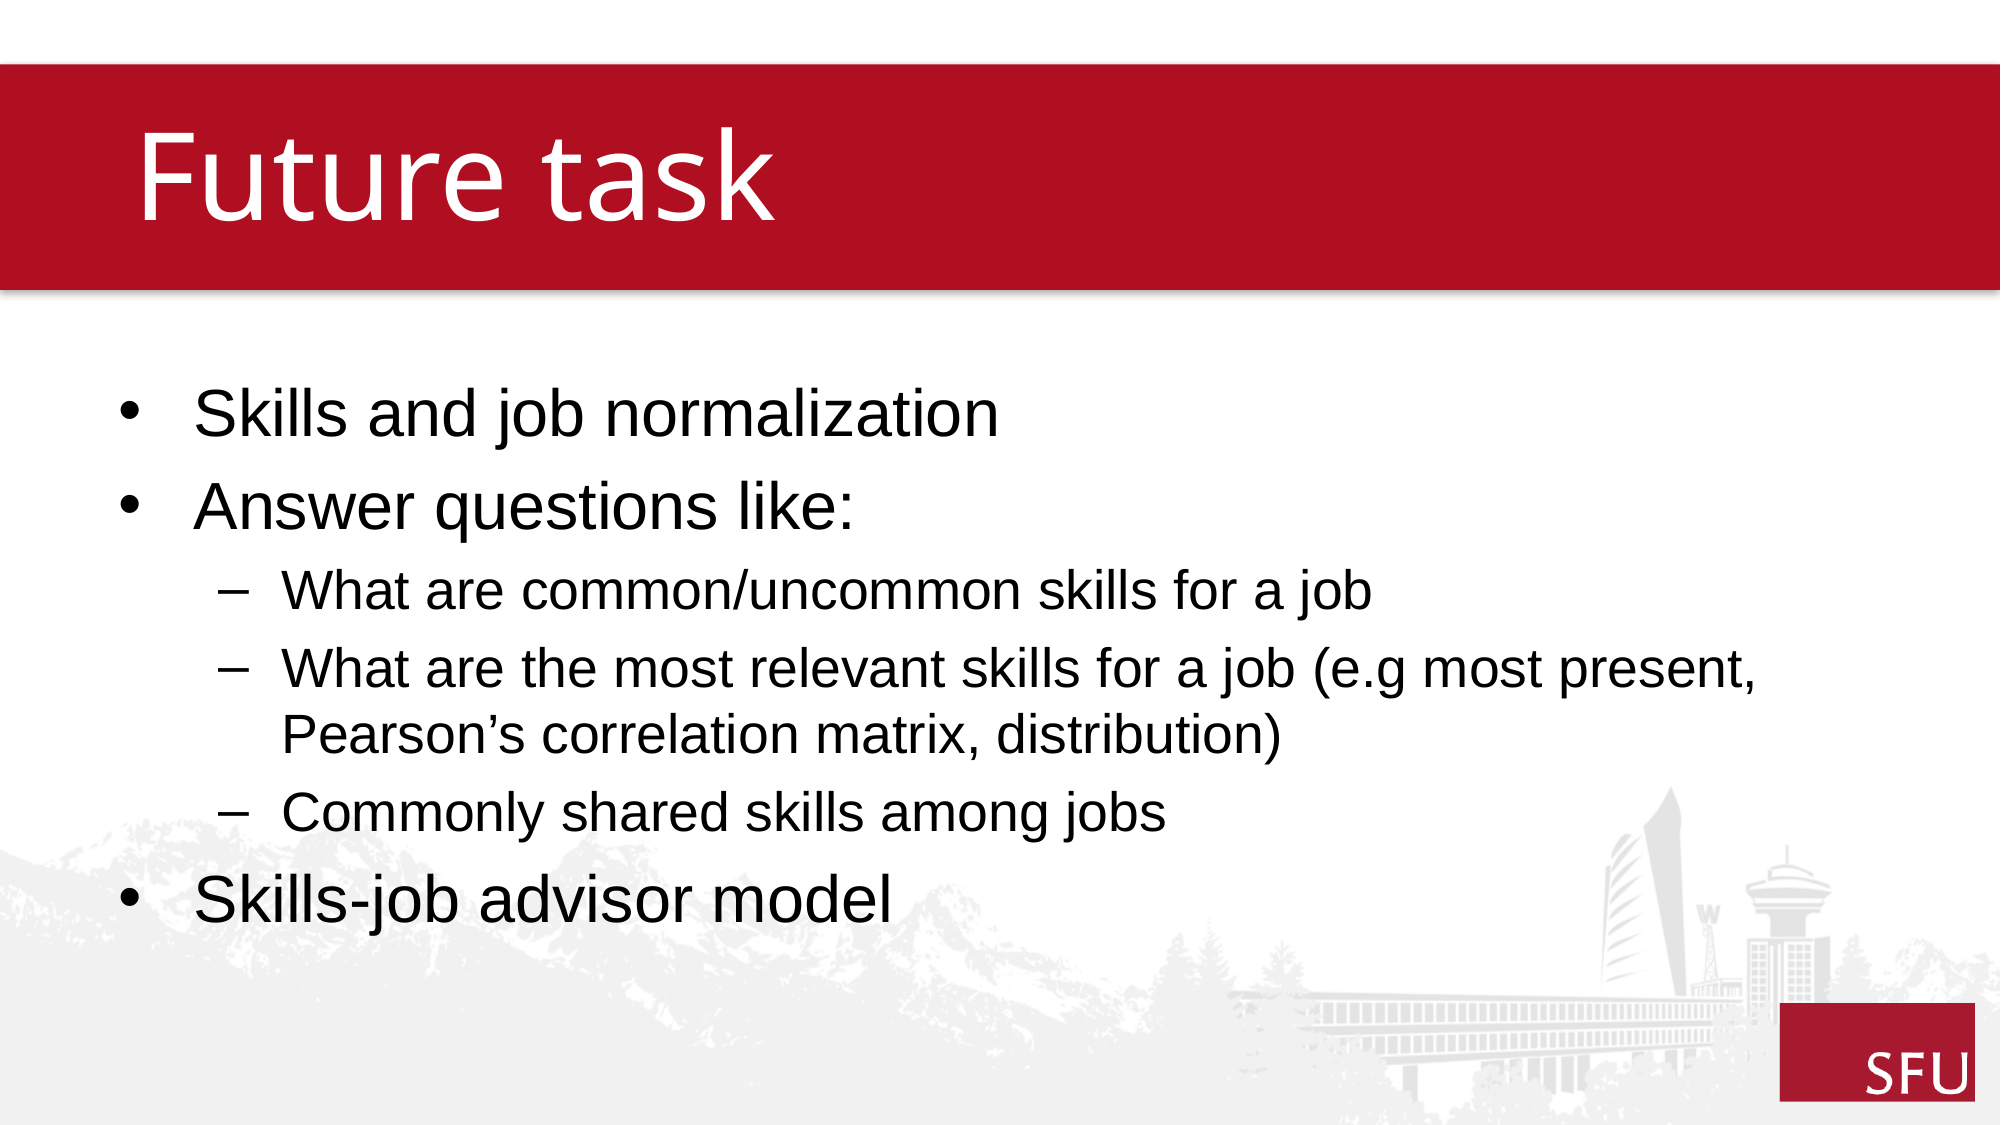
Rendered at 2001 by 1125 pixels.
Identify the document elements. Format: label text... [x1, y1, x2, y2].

title Future task [118, 90, 1919, 260]
list Skills and job normalization Answer questions like: What are common/uncommon skills for a job What are the most relevant skills for a job (e.g most present, Pearson’s correlation matrix, distribution) Commonly shared skills among jobs Skills-job advisor model [103, 362, 1907, 1007]
picture [1779, 1003, 1975, 1102]
text_box [0, 64, 2000, 291]
